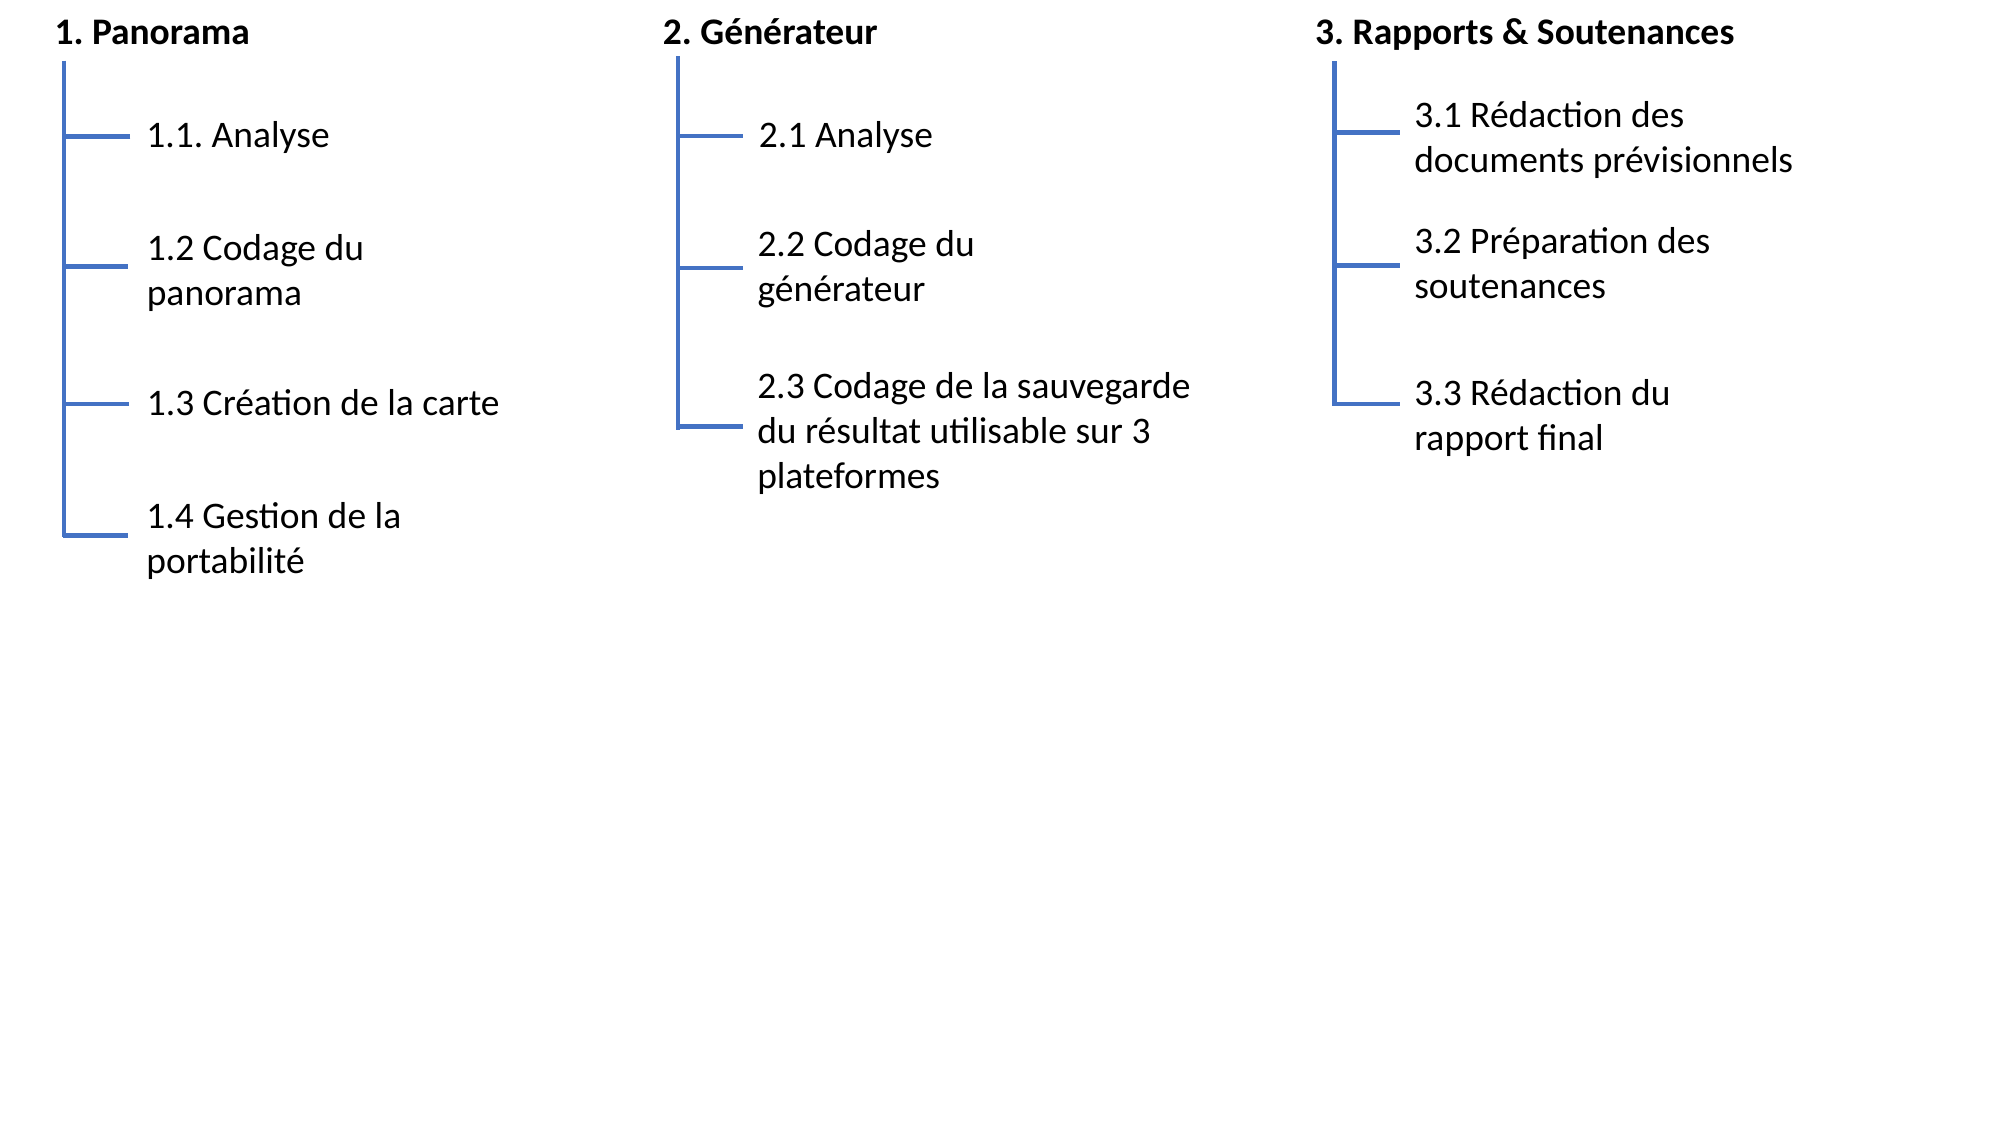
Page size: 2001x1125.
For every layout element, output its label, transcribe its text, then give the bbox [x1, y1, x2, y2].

text_box 2.2 Codage du générateur [742, 211, 1048, 316]
text_box 1.4 Gestion de la portabilité [131, 484, 562, 589]
text_box 2.3 Codage de la sauvegarde du résultat utilisable sur 3 plateformes [742, 353, 1229, 504]
text_box 3. Rapports & Soutenances [1300, 0, 1769, 60]
text_box 3.2 Préparation des soutenances [1399, 208, 1833, 314]
text_box 1.1. Analyse [131, 102, 455, 163]
text_box 1.3 Création de la carte [132, 370, 576, 431]
text_box 1. Panorama [39, 0, 284, 60]
text_box 2. Générateur [648, 0, 907, 60]
text_box 1.2 Codage du panorama [132, 215, 535, 321]
text_box 3.1 Rédaction des documents prévisionnels [1399, 82, 1847, 188]
text_box 3.3 Rédaction du rapport final [1399, 361, 1787, 466]
text_box 2.1 Analyse [744, 102, 1128, 163]
